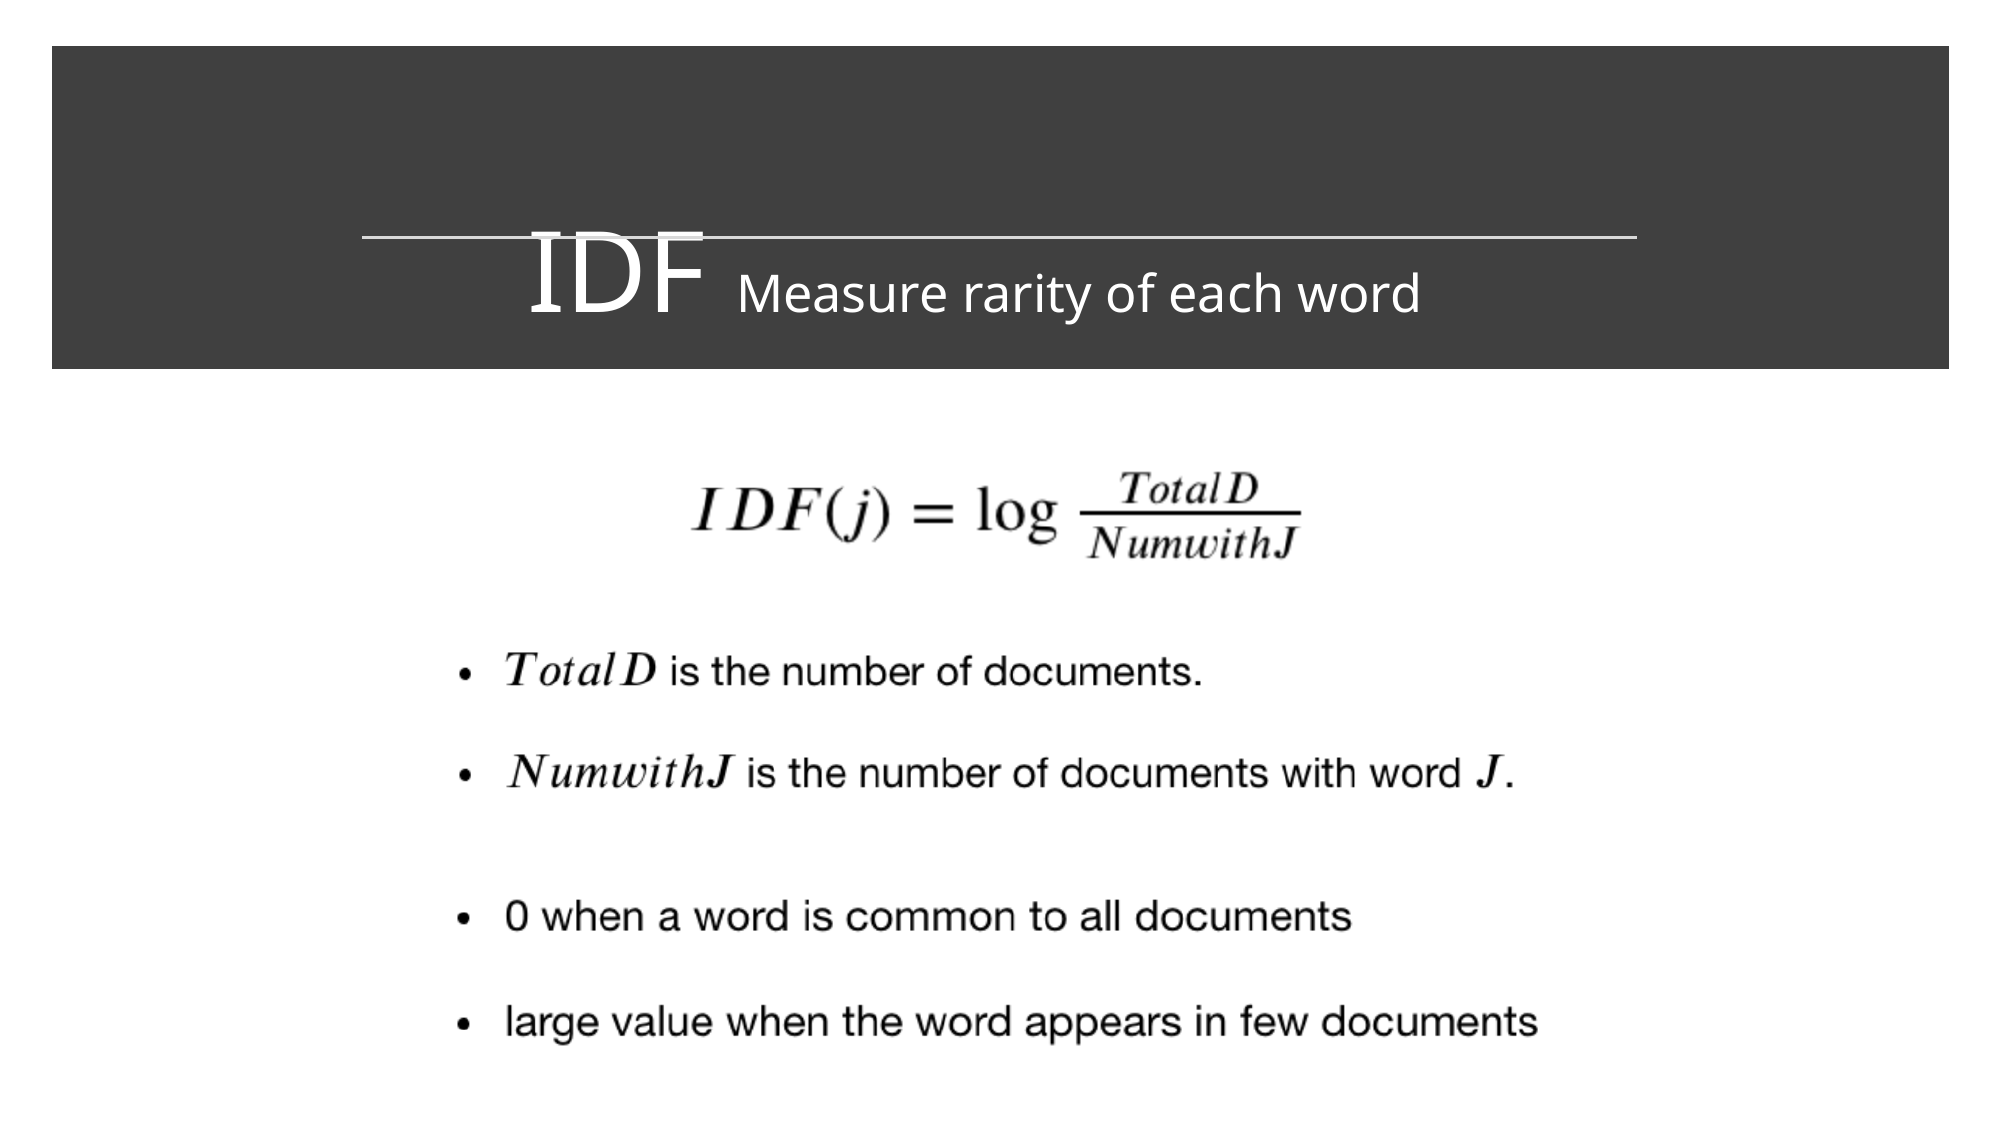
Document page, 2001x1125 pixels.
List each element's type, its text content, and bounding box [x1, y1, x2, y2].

text_box IDF Measure rarity of each word [61, 207, 1889, 361]
text_box [61, 55, 1939, 360]
picture [399, 411, 1592, 1068]
